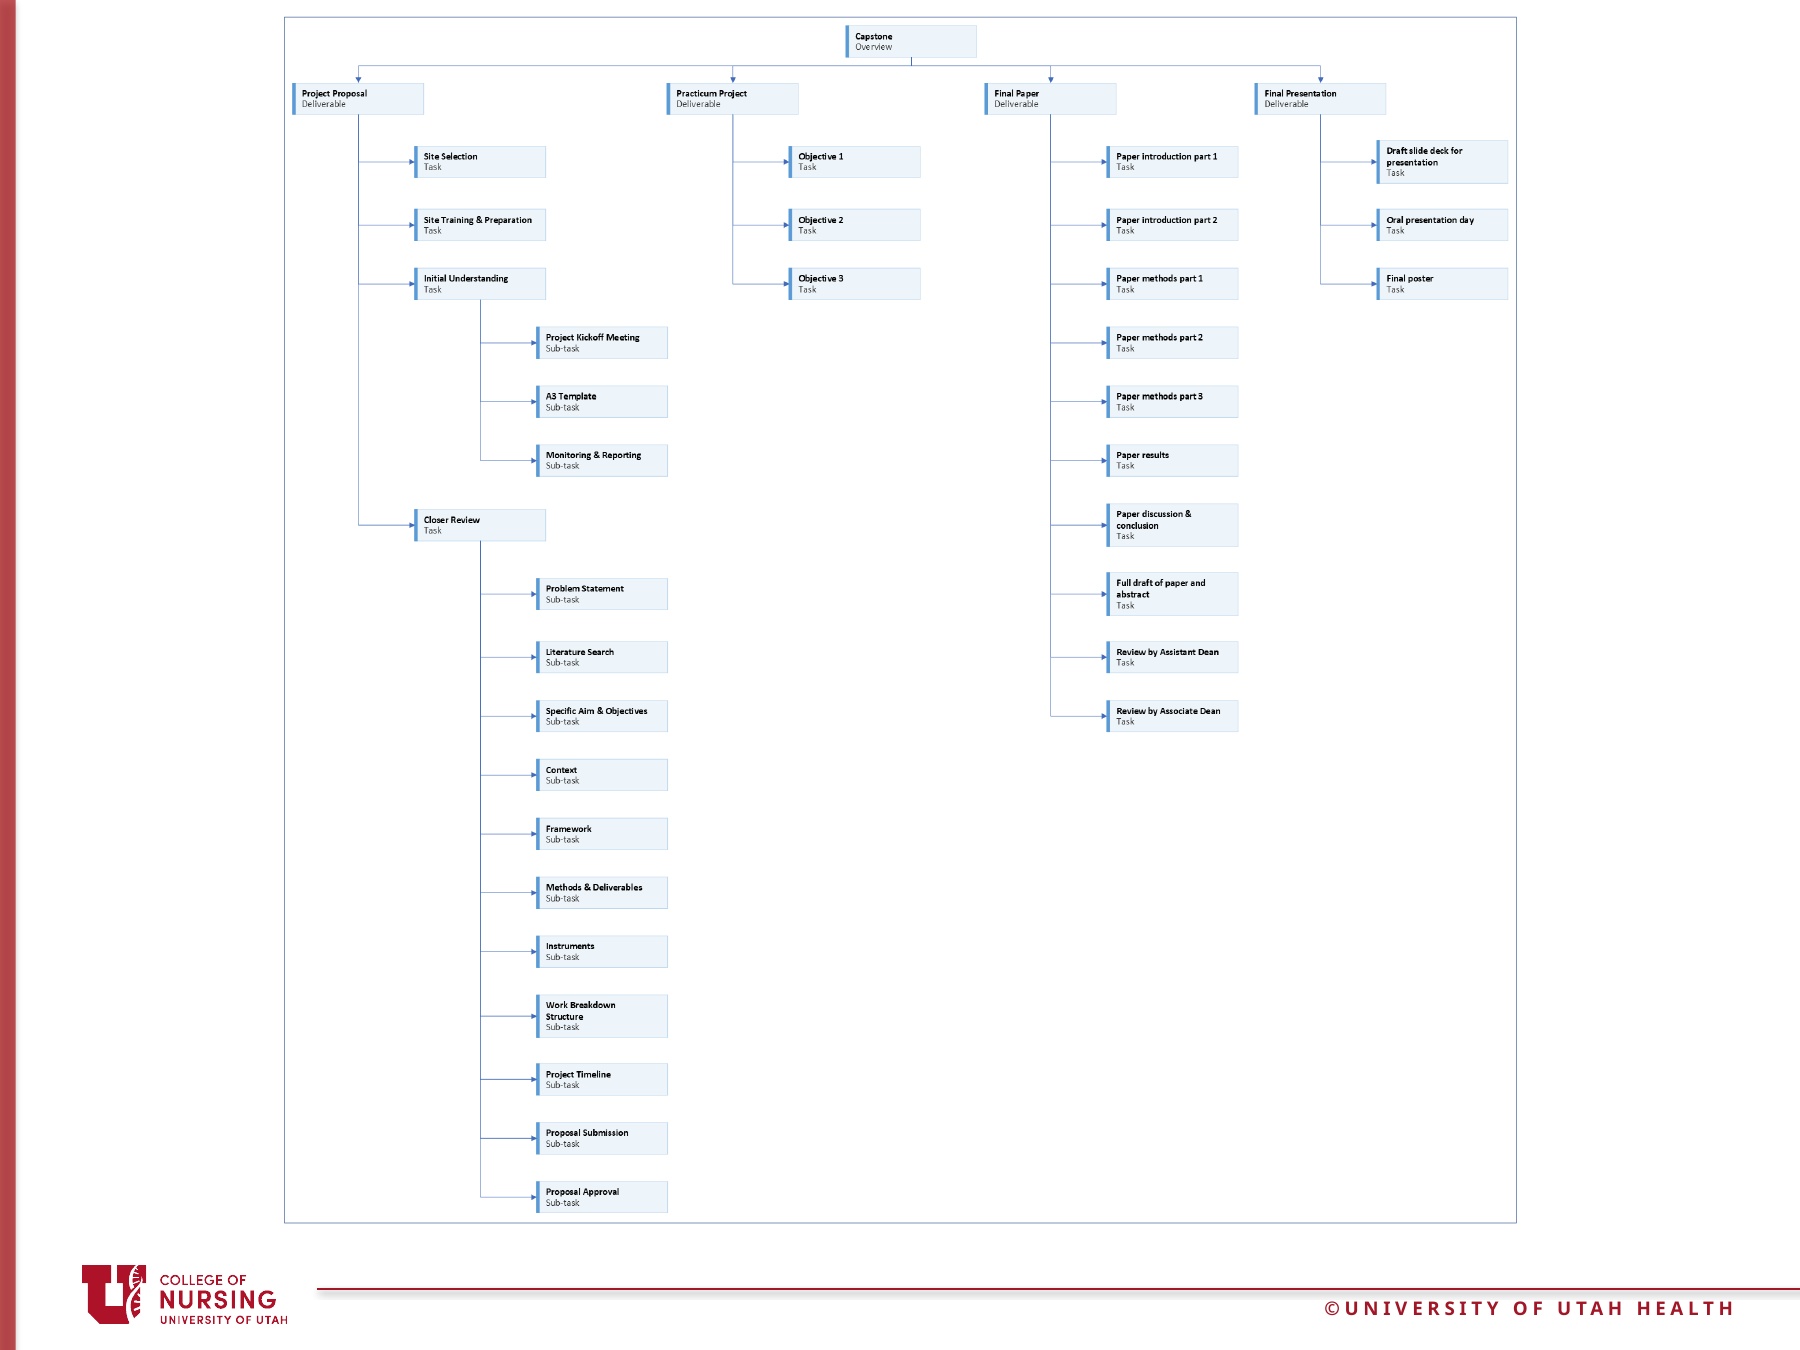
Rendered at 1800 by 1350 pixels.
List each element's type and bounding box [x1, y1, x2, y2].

picture [82, 1265, 287, 1324]
list [279, 12, 1521, 1229]
